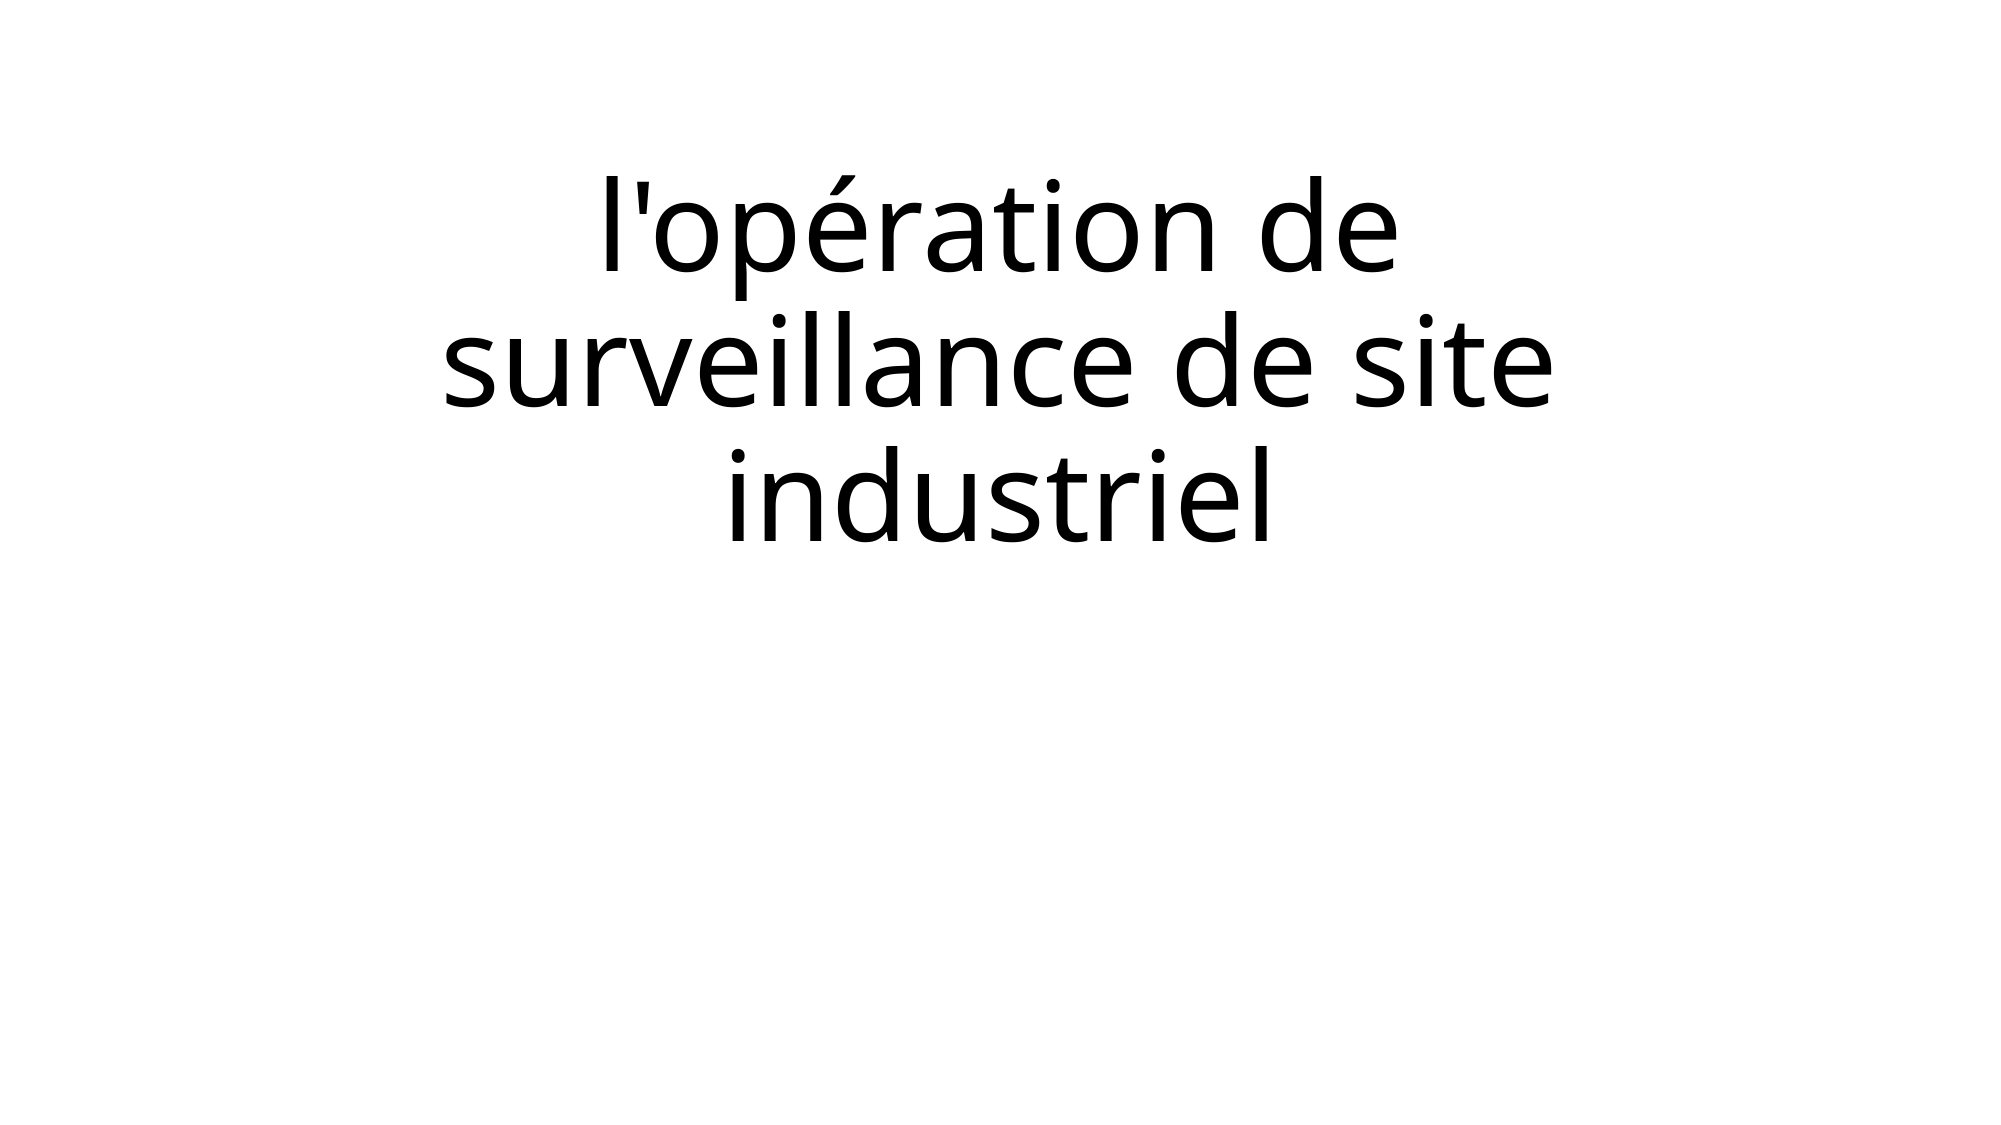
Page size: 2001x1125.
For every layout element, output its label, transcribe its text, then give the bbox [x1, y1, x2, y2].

title l'opération de surveillance de site industriel [249, 184, 1750, 576]
